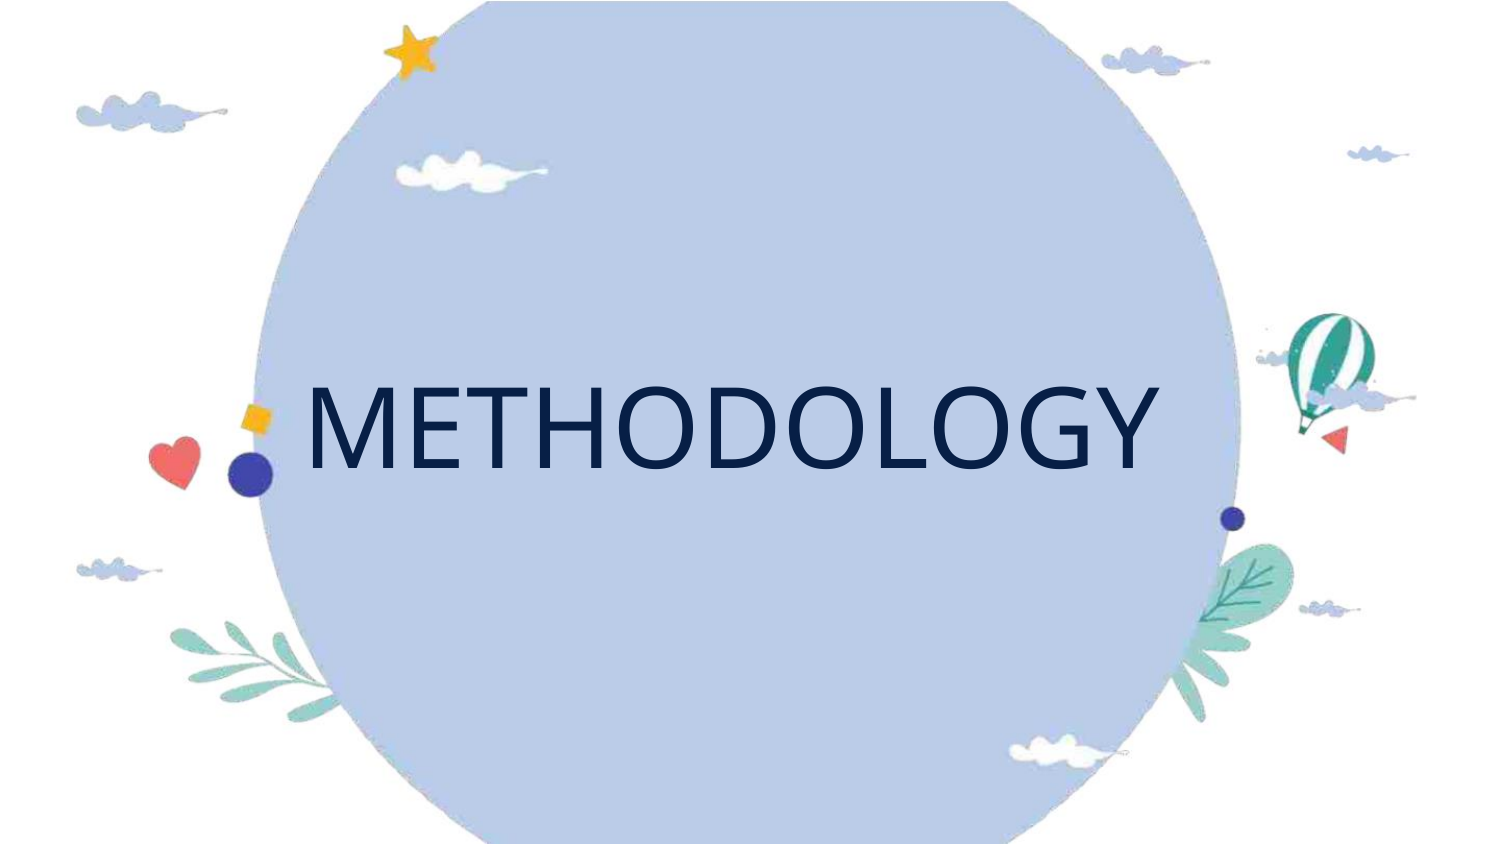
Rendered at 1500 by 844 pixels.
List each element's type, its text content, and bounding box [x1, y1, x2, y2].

text_box METHODOLOGY [302, 353, 1219, 491]
text_box [0, 0, 1500, 844]
